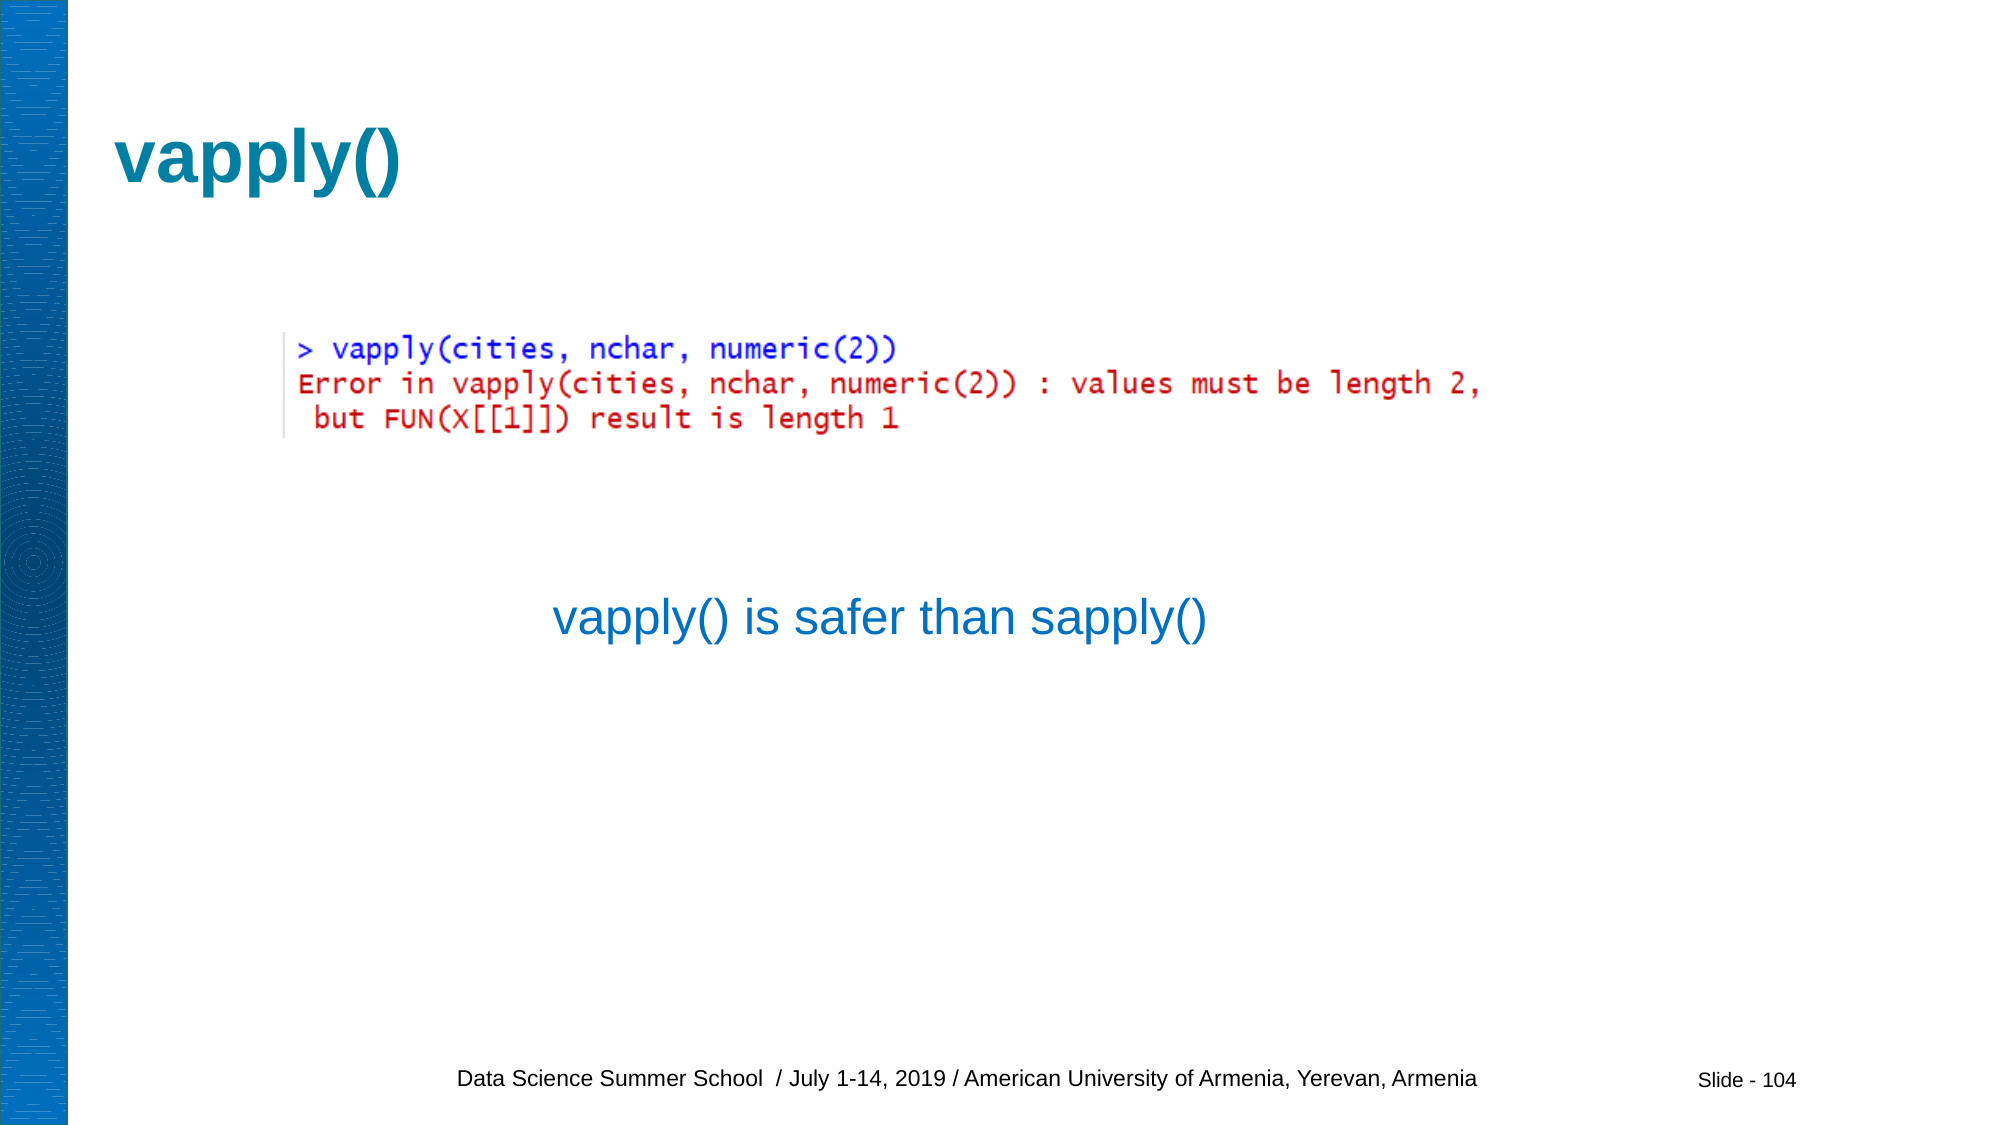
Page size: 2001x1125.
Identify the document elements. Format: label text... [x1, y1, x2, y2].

text_box vapply() is safer than sapply() [537, 577, 1224, 653]
title vapply() [99, 37, 1900, 213]
picture [281, 332, 1498, 438]
